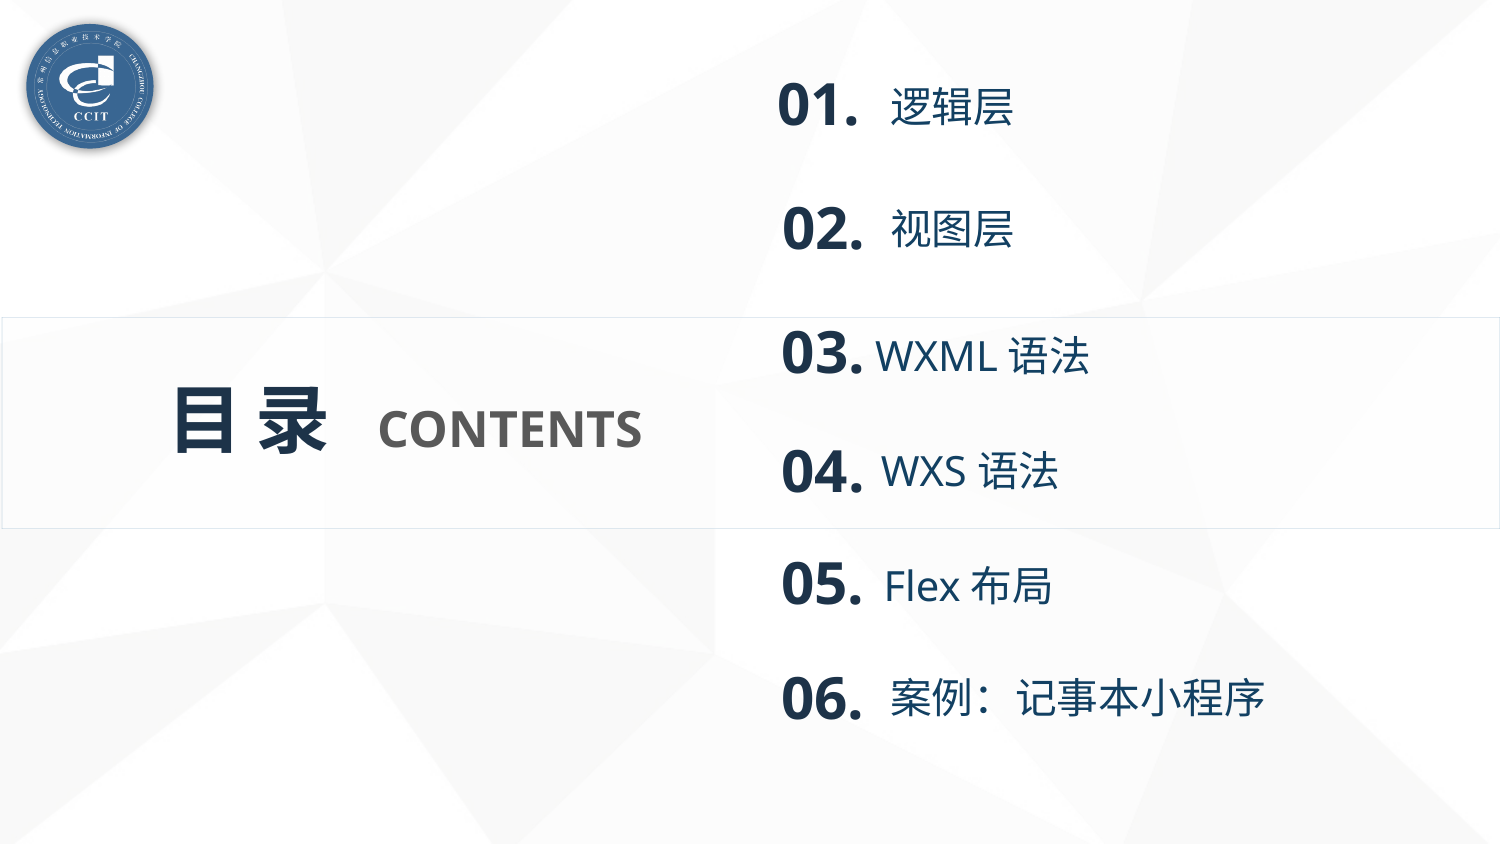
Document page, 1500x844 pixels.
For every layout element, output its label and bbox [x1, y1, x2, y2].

picture [0, 315, 1500, 529]
text_box [770, 308, 1091, 395]
text_box [770, 59, 1031, 146]
text_box [10, 8, 159, 154]
text_box [770, 426, 1067, 512]
text_box [770, 654, 1281, 740]
text_box [770, 184, 1031, 270]
text_box [770, 538, 1063, 625]
